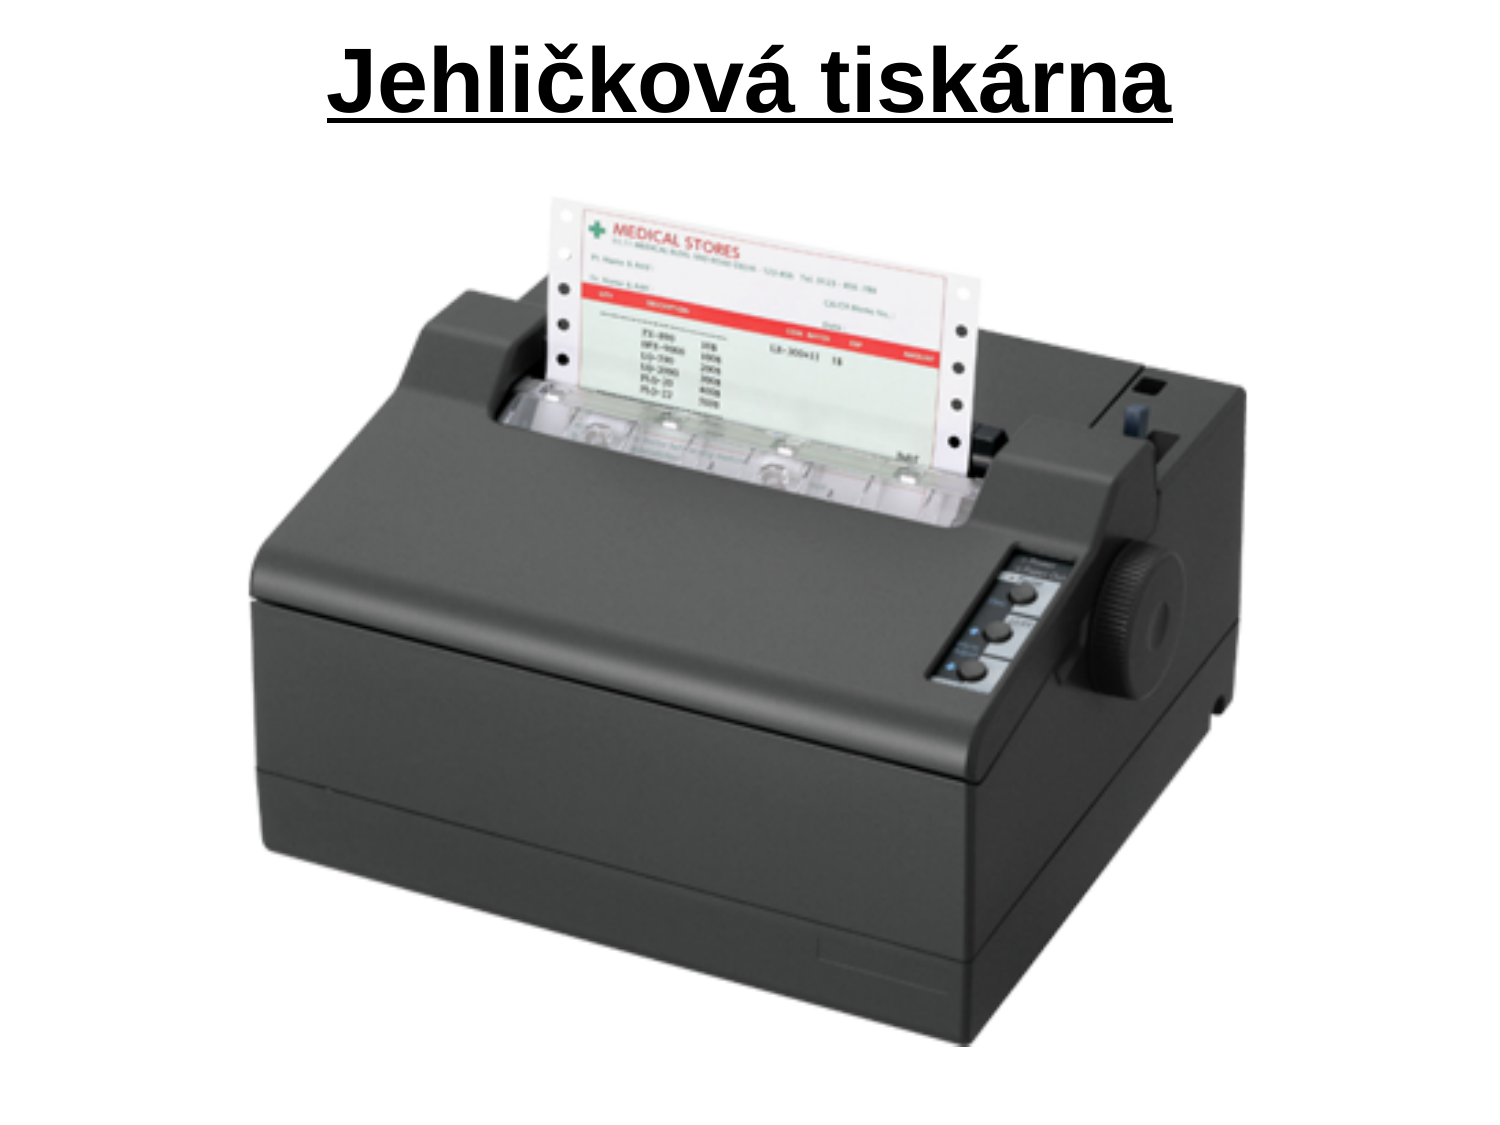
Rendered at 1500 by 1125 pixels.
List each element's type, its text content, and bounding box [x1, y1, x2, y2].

title Jehličková tiskárna [0, 24, 1500, 194]
picture [0, 195, 1500, 1047]
